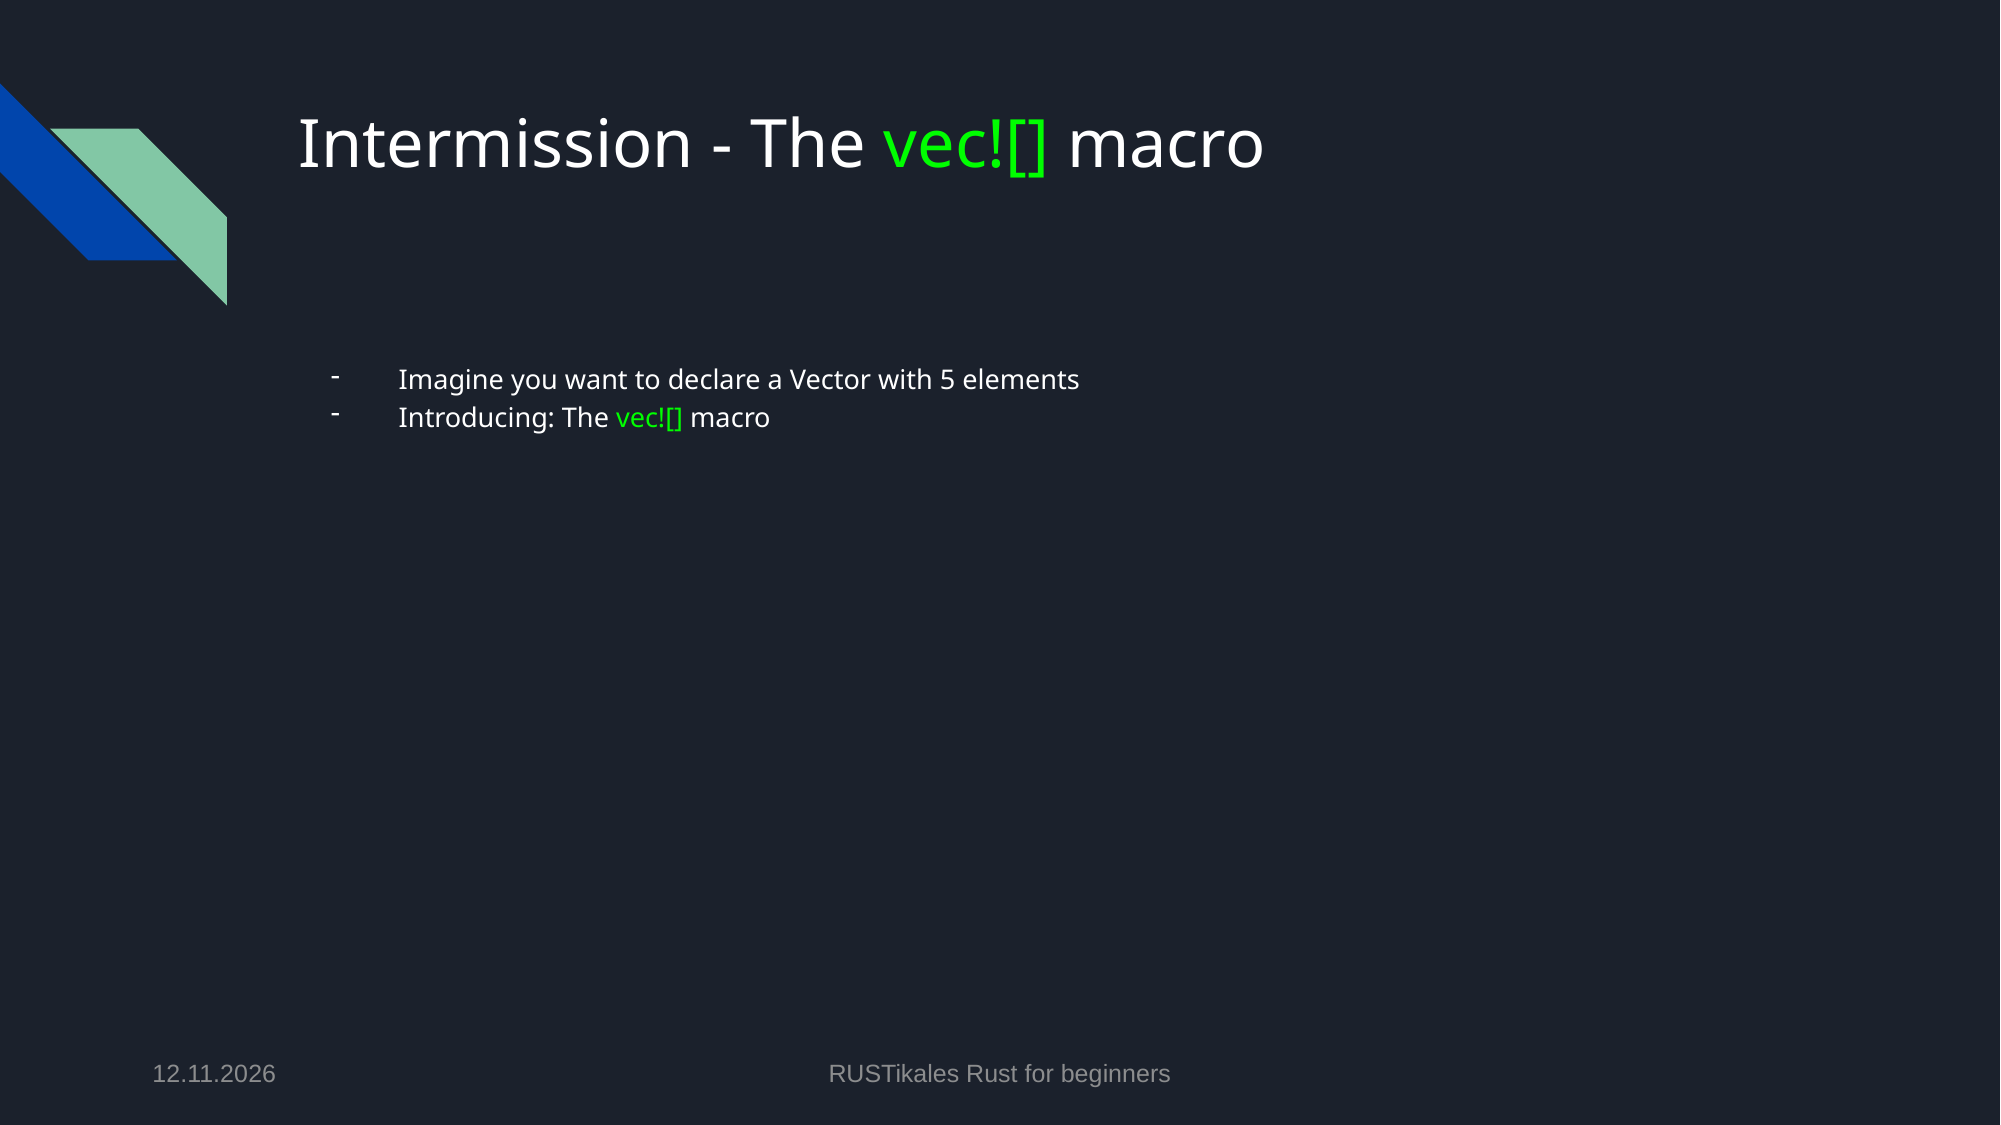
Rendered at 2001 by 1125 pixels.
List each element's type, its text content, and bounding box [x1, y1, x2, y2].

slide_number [137, 1042, 588, 1103]
list Imagine you want to declare a Vector with 5 elements Introducing: The vec![] macro [283, 342, 1824, 980]
title Intermission - The vec![] macro [283, 86, 1824, 287]
footer RUSTikales Rust for beginners [662, 1042, 1338, 1103]
